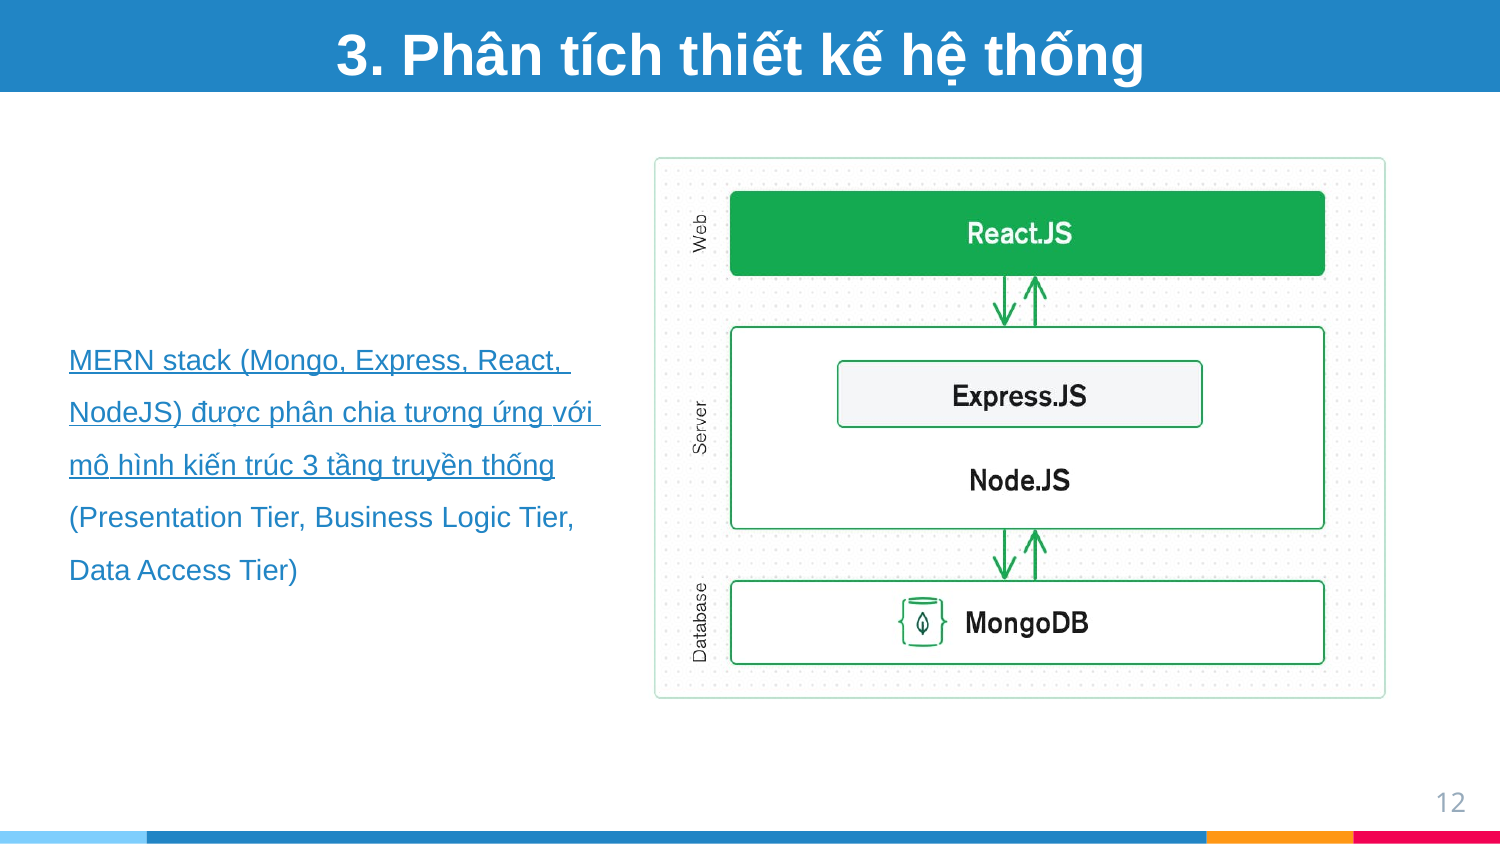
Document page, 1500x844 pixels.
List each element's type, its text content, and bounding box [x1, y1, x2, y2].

slide_number 12 [1391, 770, 1482, 822]
picture [591, 138, 1437, 722]
text_box MERN stack (Mongo, Express, React, NodeJS) được phân chia tương ứng với mô hình kiến trúc 3 tầng truyền thống (Presentation Tier, Business Logic Tier, Data Access Tier) [54, 316, 586, 629]
text_box [0, 0, 1500, 92]
title 3. Phân tích thiết kế hệ thống [321, 10, 1179, 103]
